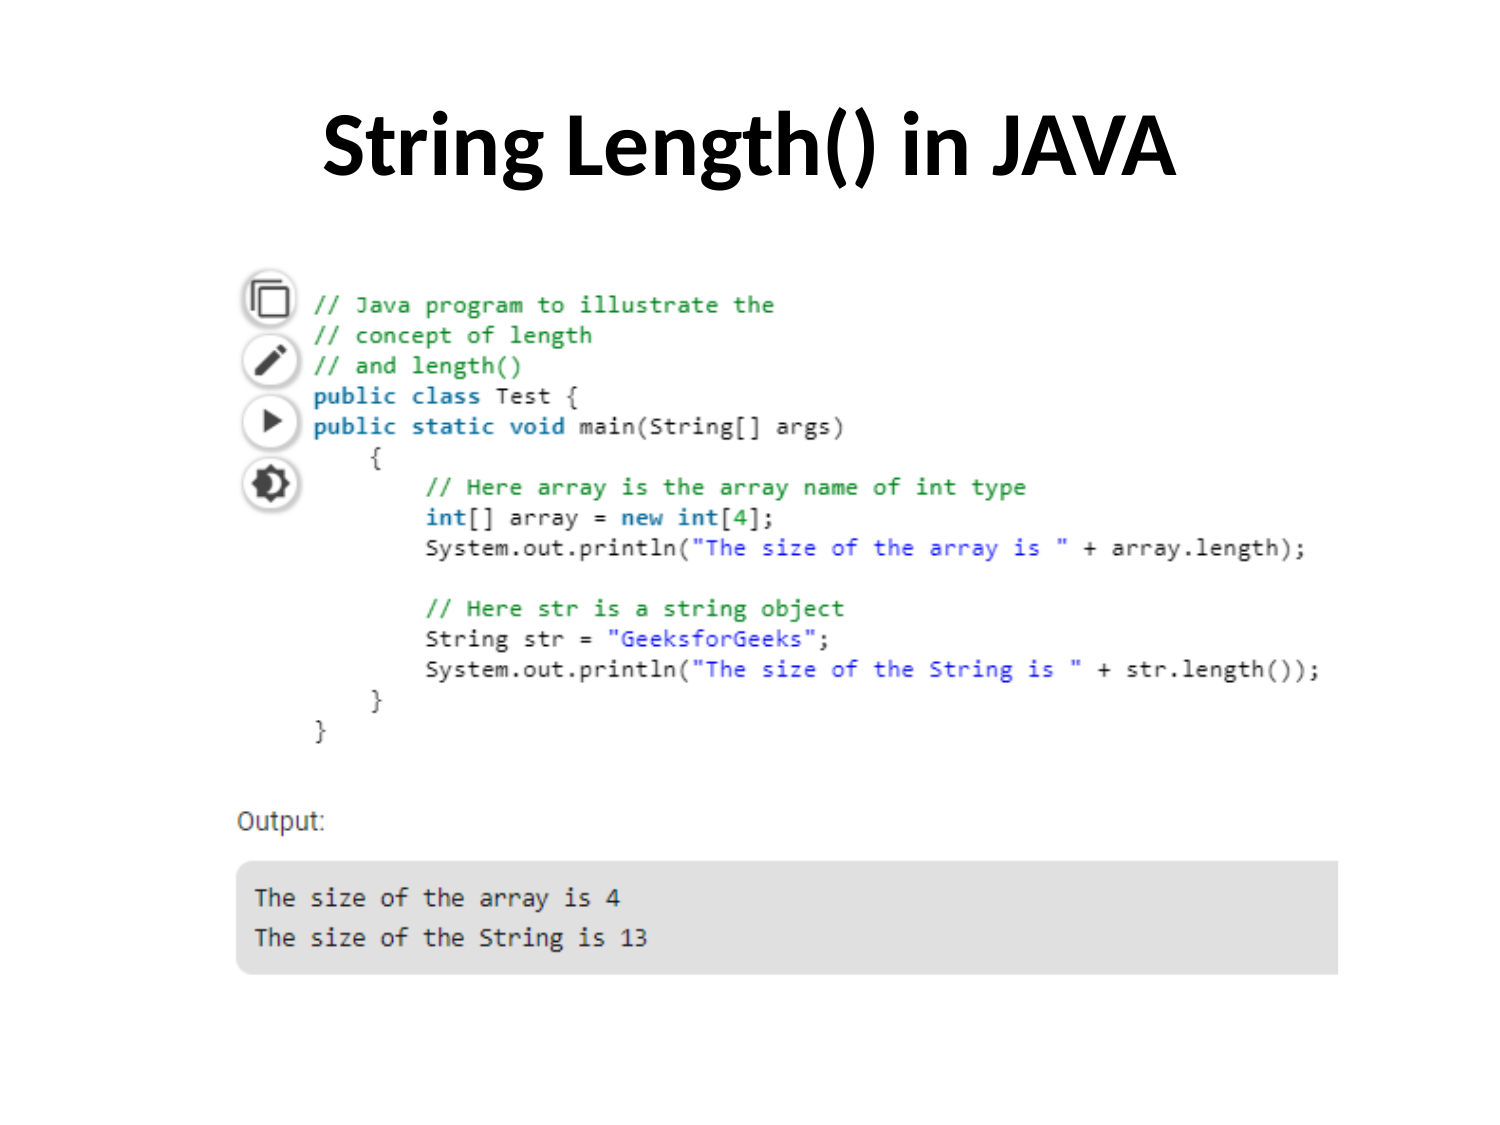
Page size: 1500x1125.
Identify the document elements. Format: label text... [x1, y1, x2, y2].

title String Length() in JAVA [75, 45, 1425, 233]
picture [224, 262, 1339, 986]
